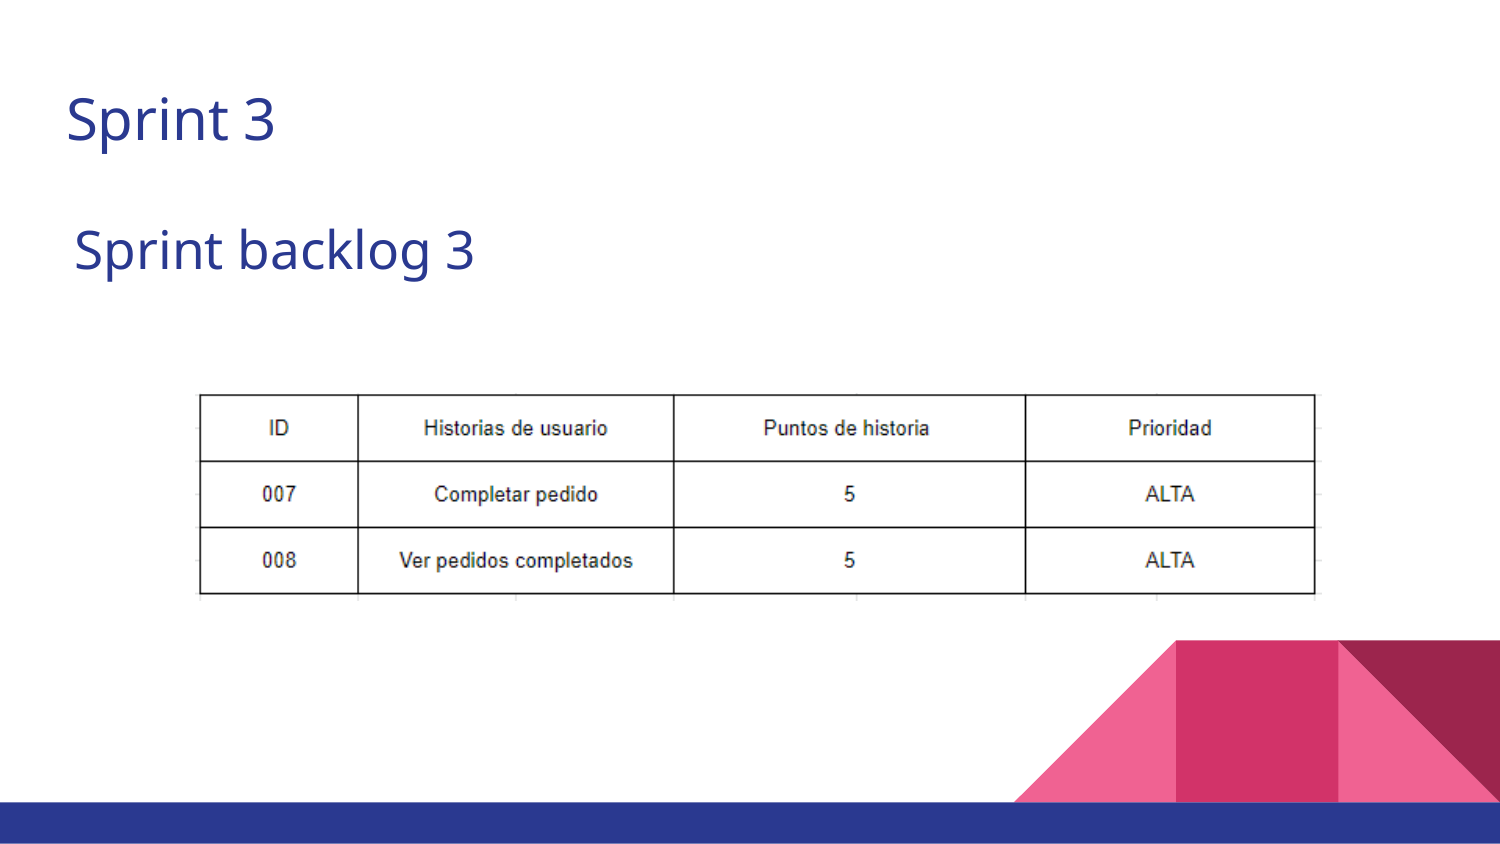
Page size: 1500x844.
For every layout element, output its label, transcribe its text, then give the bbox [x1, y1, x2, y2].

picture [195, 393, 1323, 601]
title Sprint backlog 3 [59, 201, 1458, 296]
title Sprint 3 [51, 67, 1449, 167]
